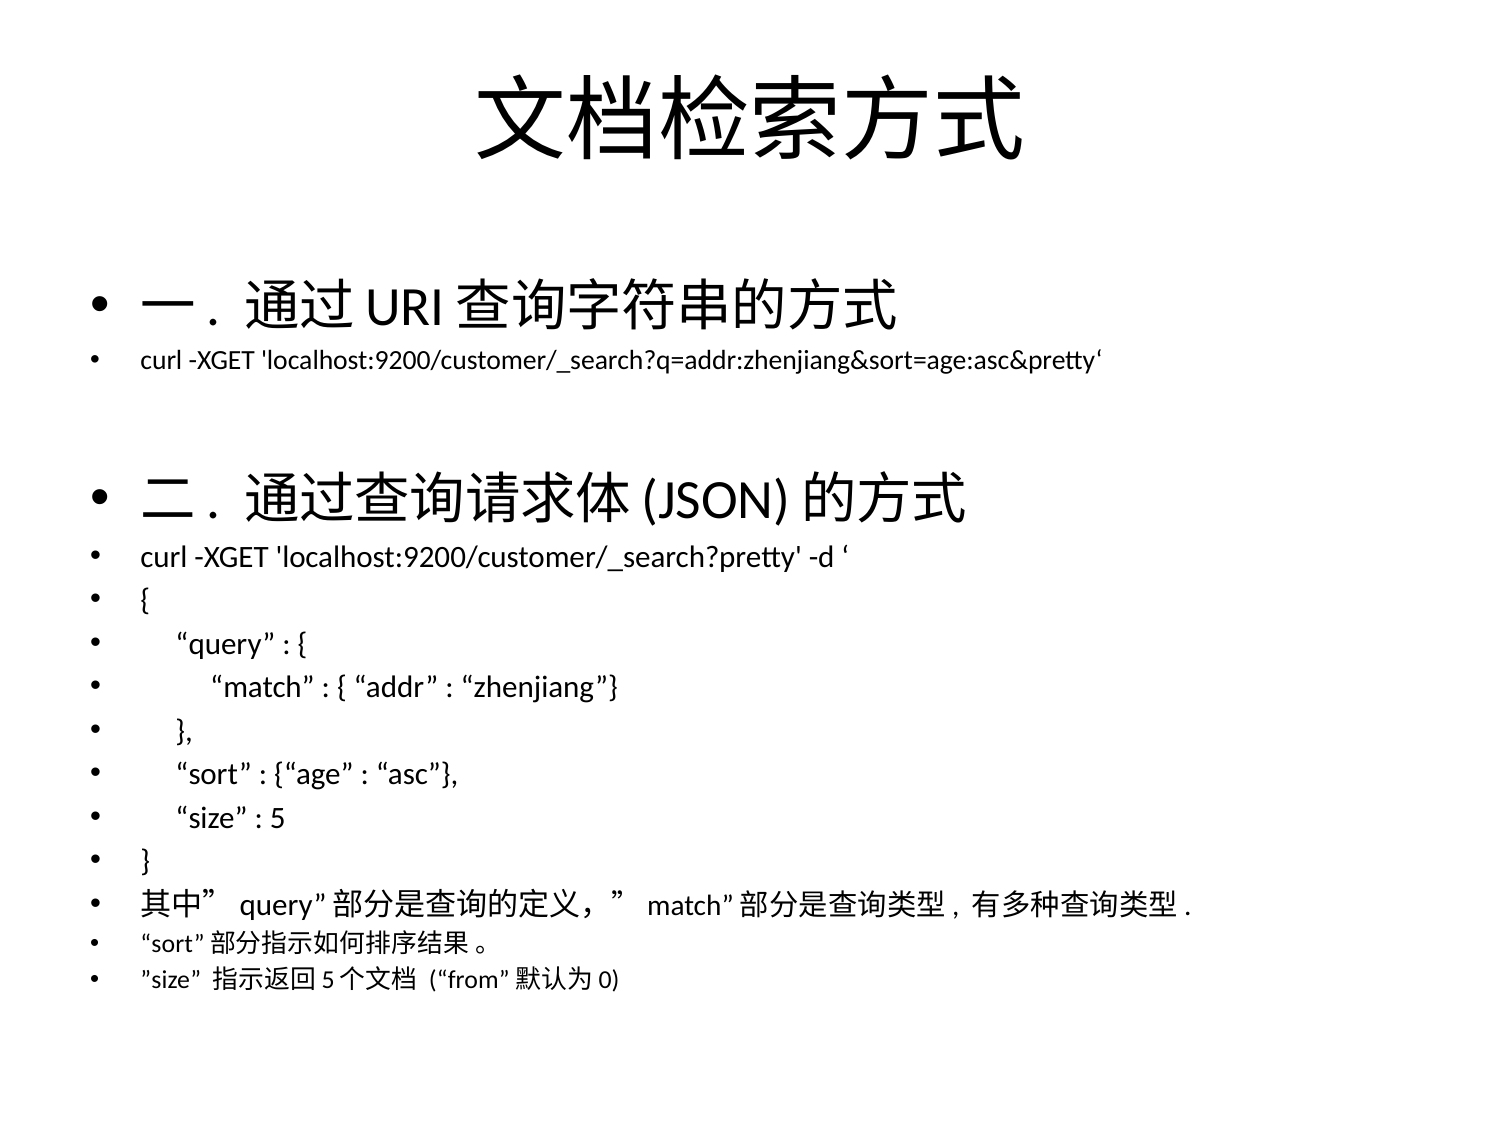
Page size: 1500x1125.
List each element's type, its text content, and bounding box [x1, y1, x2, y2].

list 一. 通过URI查询字符串的方式 curl -XGET 'localhost:9200/customer/_search?q=addr:zhenjiang&sort=age:asc&pretty‘ 二. 通过查询请求体(JSON)的方式 curl -XGET 'localhost:9200/customer/_search?pretty' -d ‘ { “query” : { “match” : { “addr” : “zhenjiang”} }, “sort” : {“age” : “asc”}, “size” : 5 } 其中”query”部分是查询的定义，”match”部分是查询类型, 有多种查询类型. “sort”部分指示如何排序结果 。 ”size” 指示返回5个文档 (“from”默认为0) [75, 262, 1425, 1005]
title 文档检索方式 [75, 45, 1425, 188]
